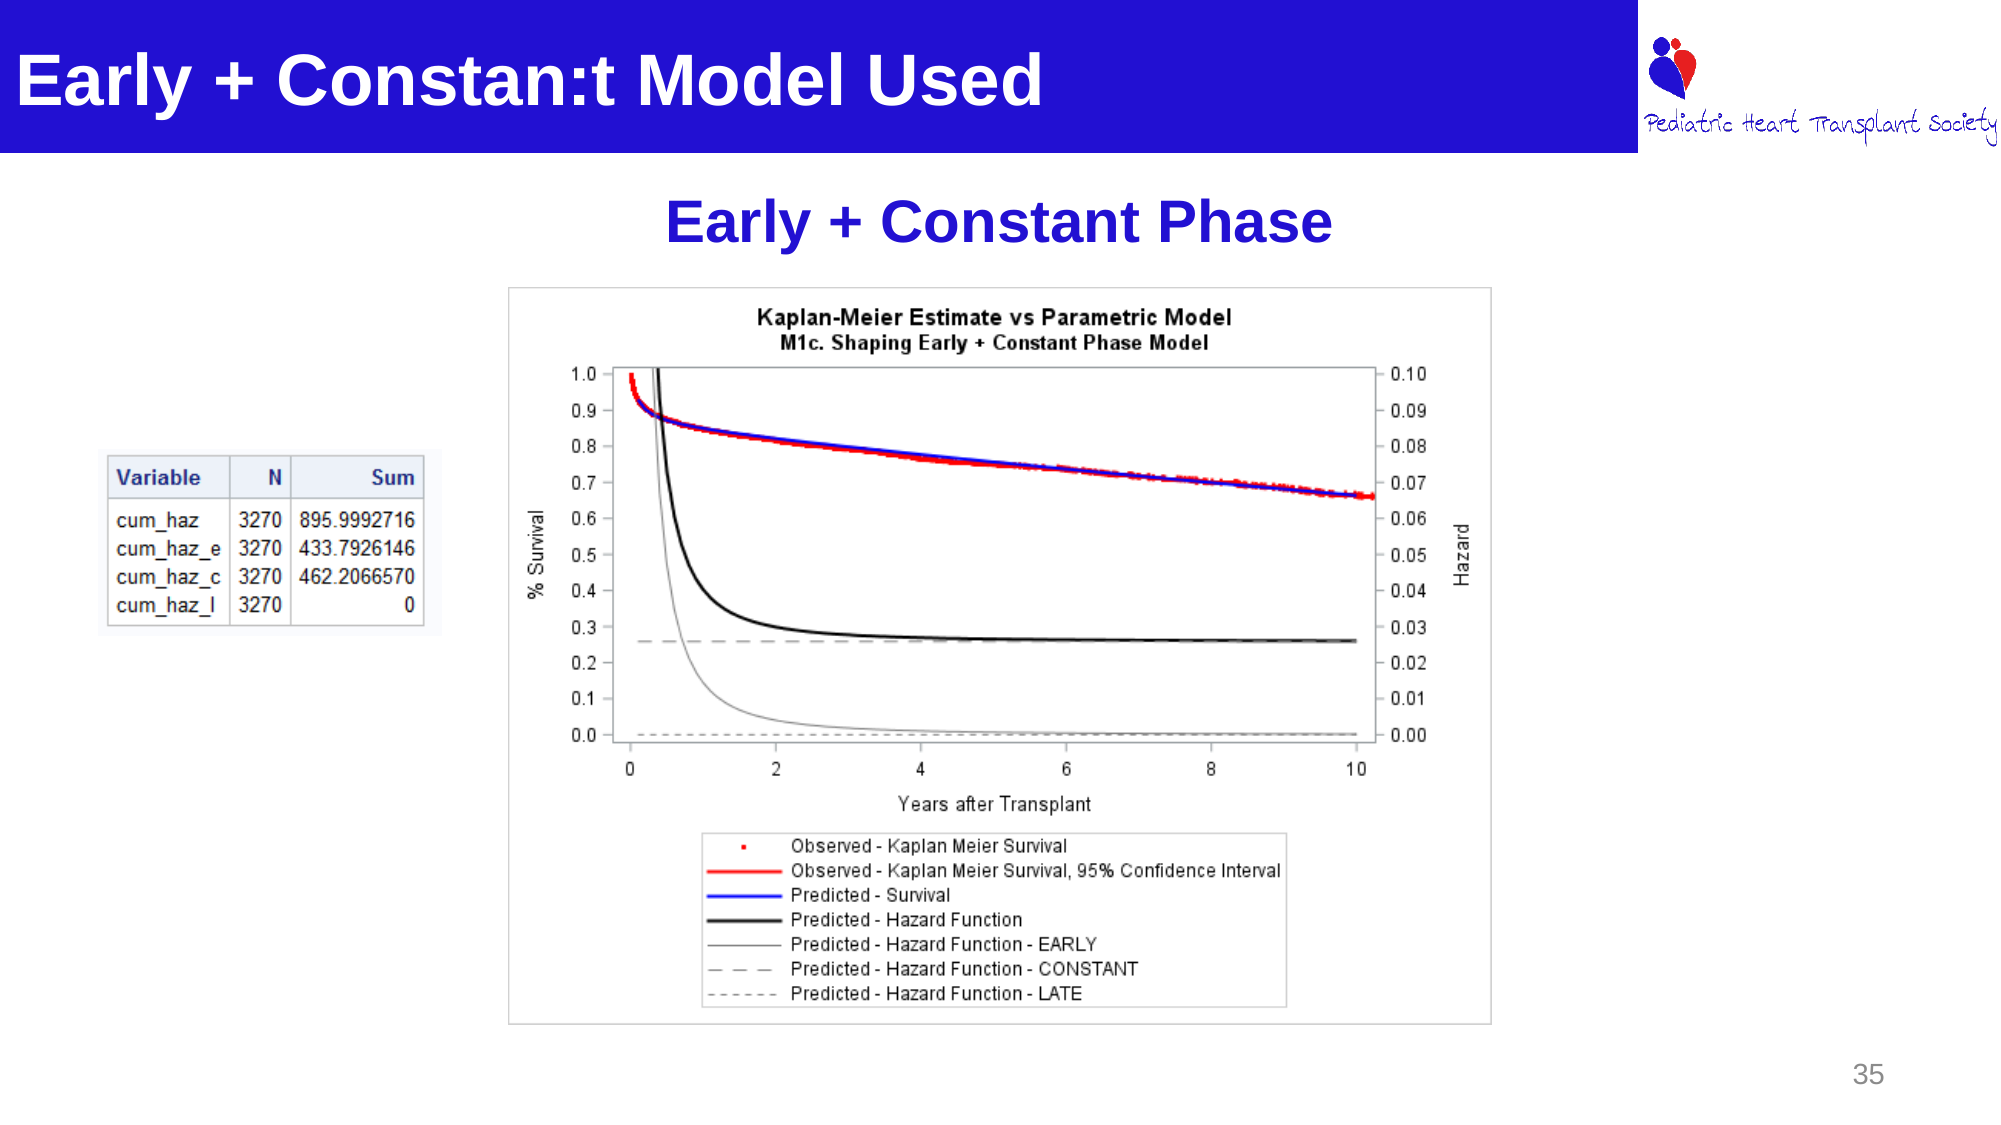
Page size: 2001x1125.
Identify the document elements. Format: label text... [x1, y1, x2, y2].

picture [97, 449, 443, 637]
picture [1644, 37, 1997, 147]
title Early + Constan:t Model Used [0, 0, 1638, 153]
list Early + Constant Phase [99, 174, 1900, 263]
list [508, 287, 1492, 1026]
slide_number 35 [1433, 1042, 1900, 1103]
